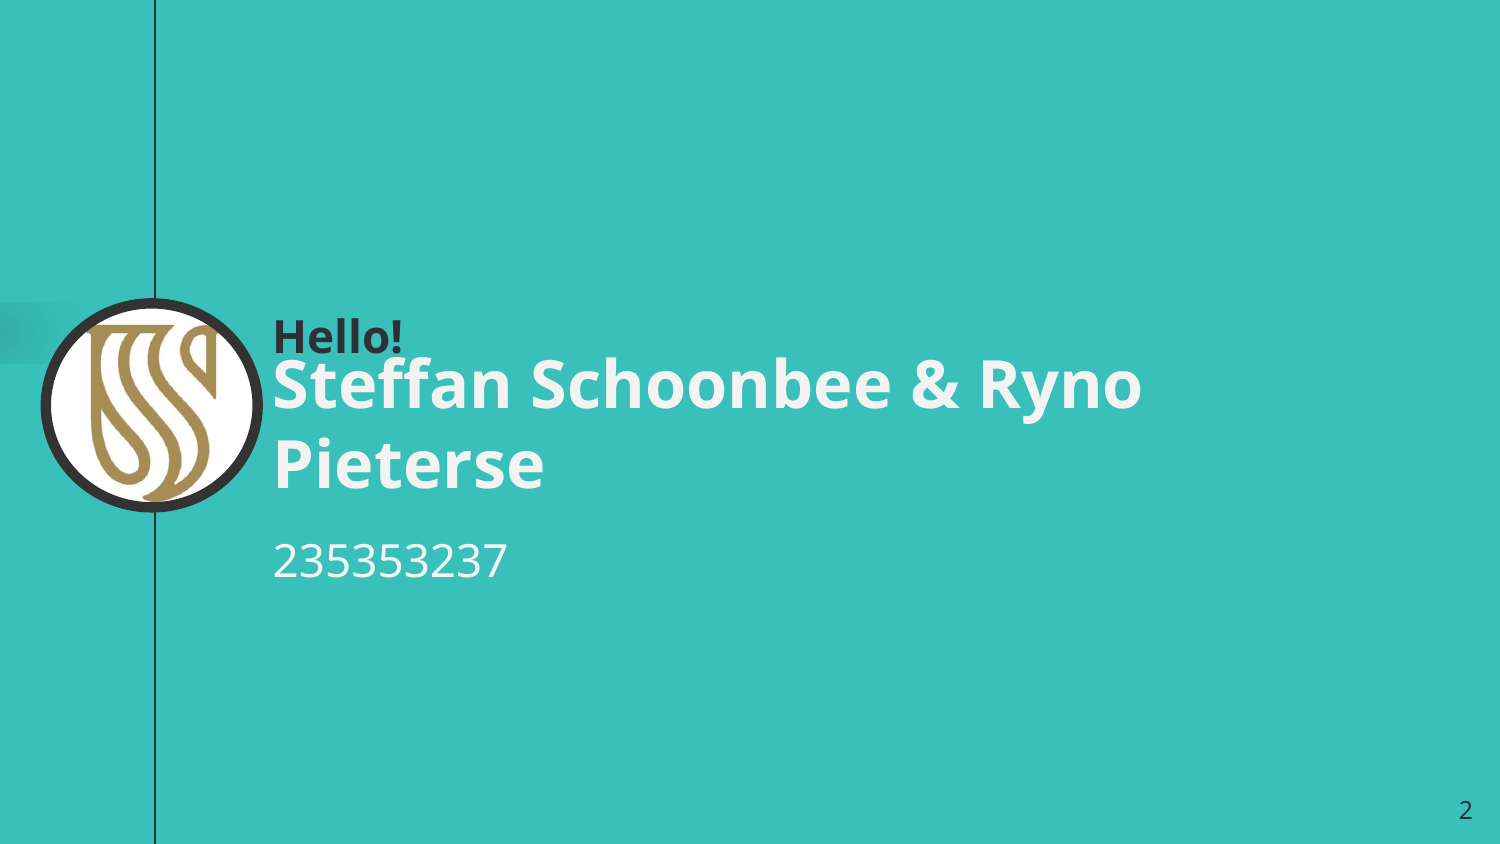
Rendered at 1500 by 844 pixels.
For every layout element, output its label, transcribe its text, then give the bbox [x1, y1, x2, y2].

picture [45, 303, 258, 508]
slide_number 2 [1398, 779, 1489, 832]
subtitle Steffan Schoonbee & Ryno Pieterse [262, 371, 1437, 472]
list 235353237 [257, 516, 1353, 657]
title Hello! [257, 187, 1353, 371]
